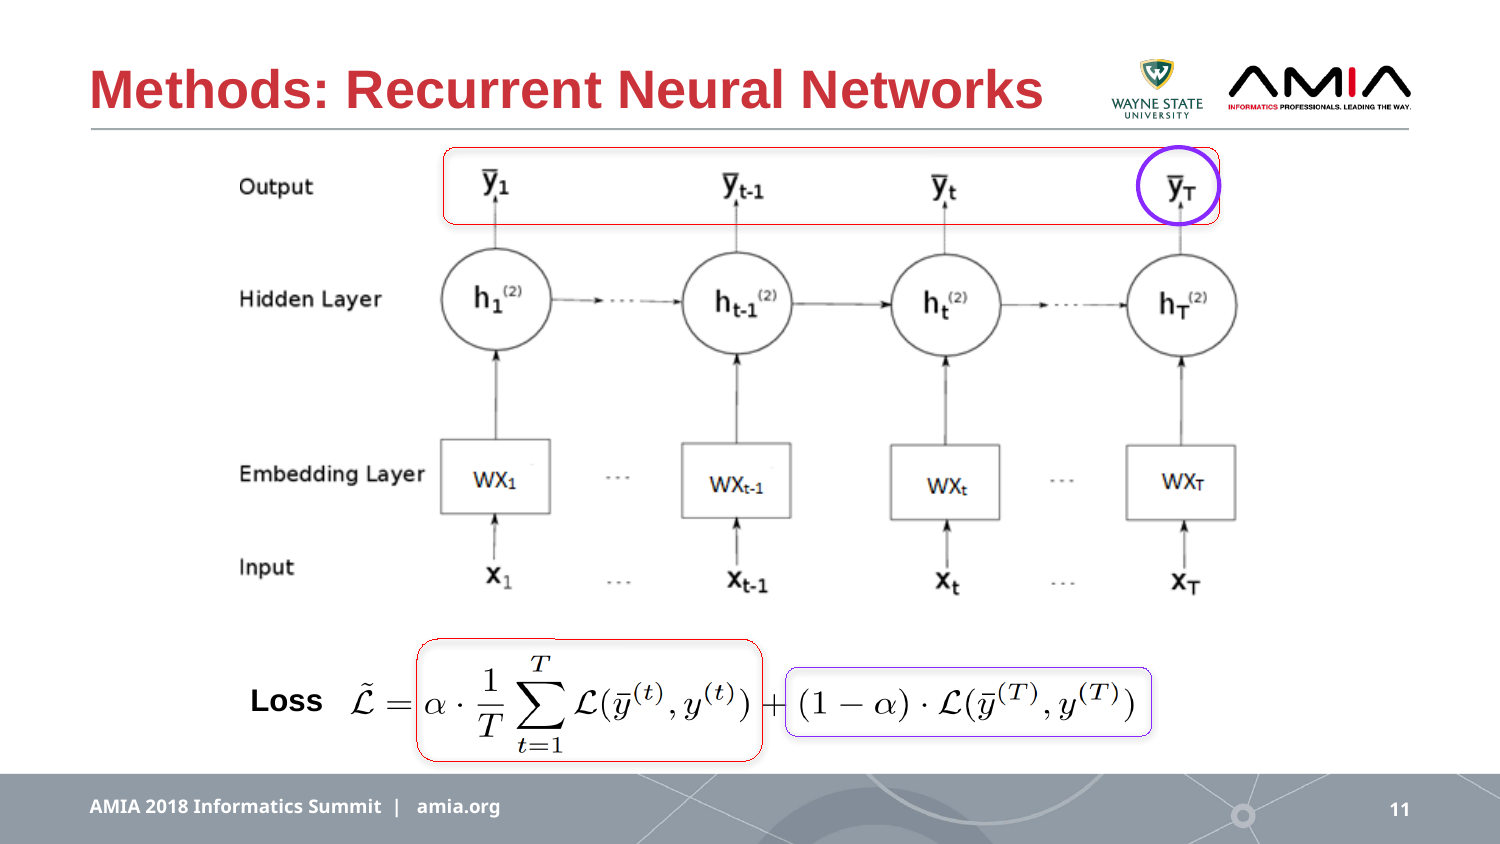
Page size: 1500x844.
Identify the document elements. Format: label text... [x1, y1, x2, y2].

text_box [227, 280, 1220, 668]
picture [0, 0, 1500, 844]
footer AMIA 2018 Informatics Summit | amia.org [89, 798, 915, 816]
text_box [1141, 145, 1217, 166]
text_box [1195, 147, 1220, 166]
title Methods: Recurrent Neural Networks [89, 66, 1105, 119]
text_box [443, 147, 1162, 166]
slide_number 11 [1098, 798, 1412, 822]
text_box [1143, 667, 1152, 736]
text_box Loss [235, 673, 335, 726]
